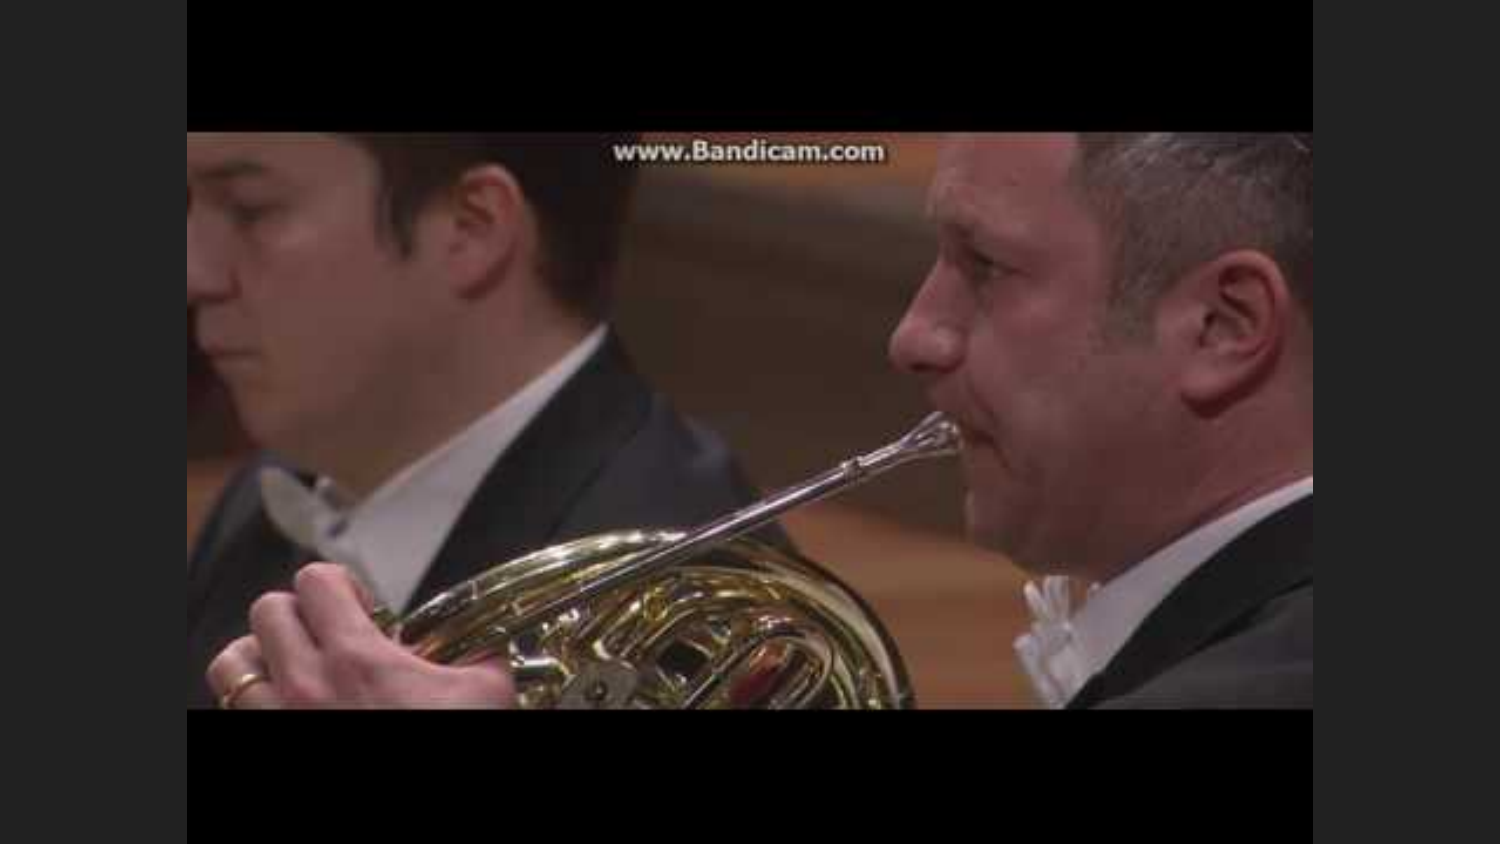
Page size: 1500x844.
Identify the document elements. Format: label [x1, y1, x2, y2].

picture [187, 0, 1313, 844]
